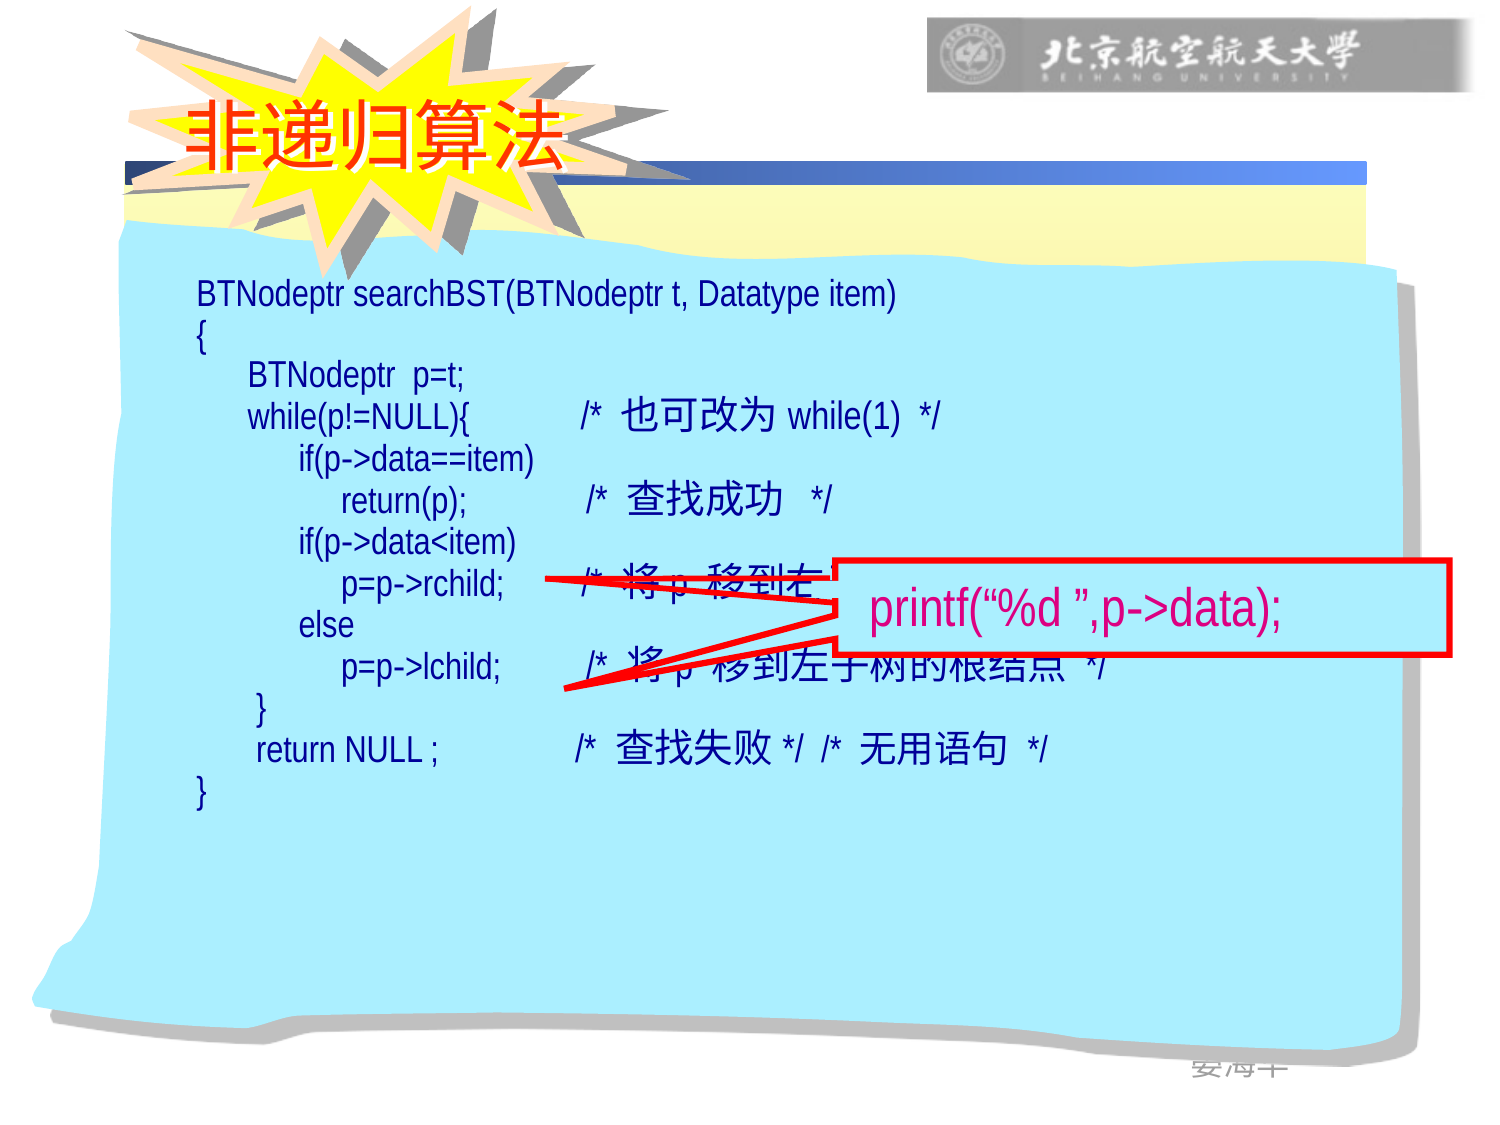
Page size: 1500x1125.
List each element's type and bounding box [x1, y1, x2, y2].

text_box [30, 219, 1495, 1051]
text_box [130, 18, 776, 265]
picture [927, 0, 1500, 102]
text_box [550, 538, 1500, 655]
